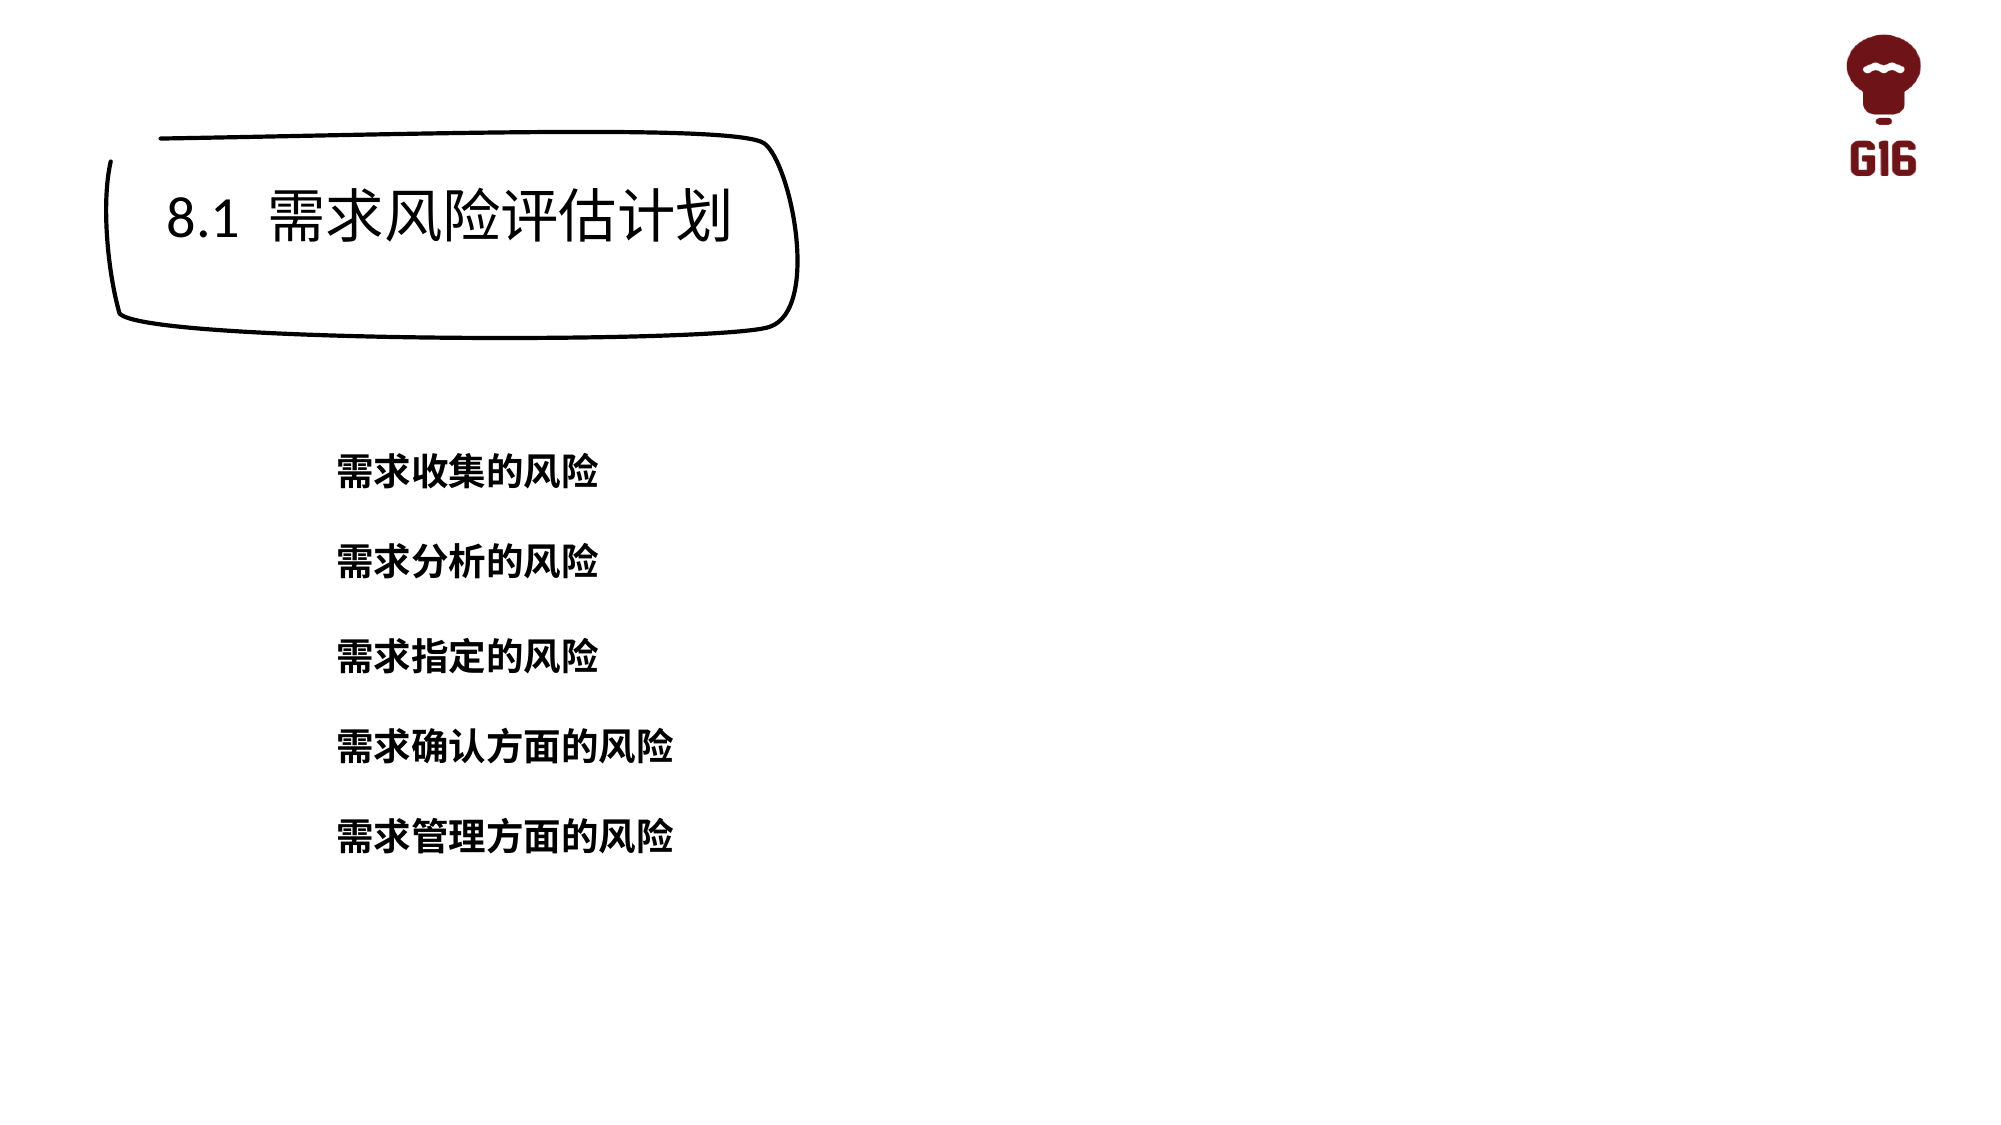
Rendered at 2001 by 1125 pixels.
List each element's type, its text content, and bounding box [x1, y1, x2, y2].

text_box 8.1 需求风险评估计划 [151, 171, 878, 257]
text_box [105, 130, 799, 340]
picture [1767, 0, 2000, 200]
text_box 需求收集的风险 需求分析的风险 需求指定的风险 需求确认方面的风险 需求管理方面的风险 [321, 440, 1422, 911]
